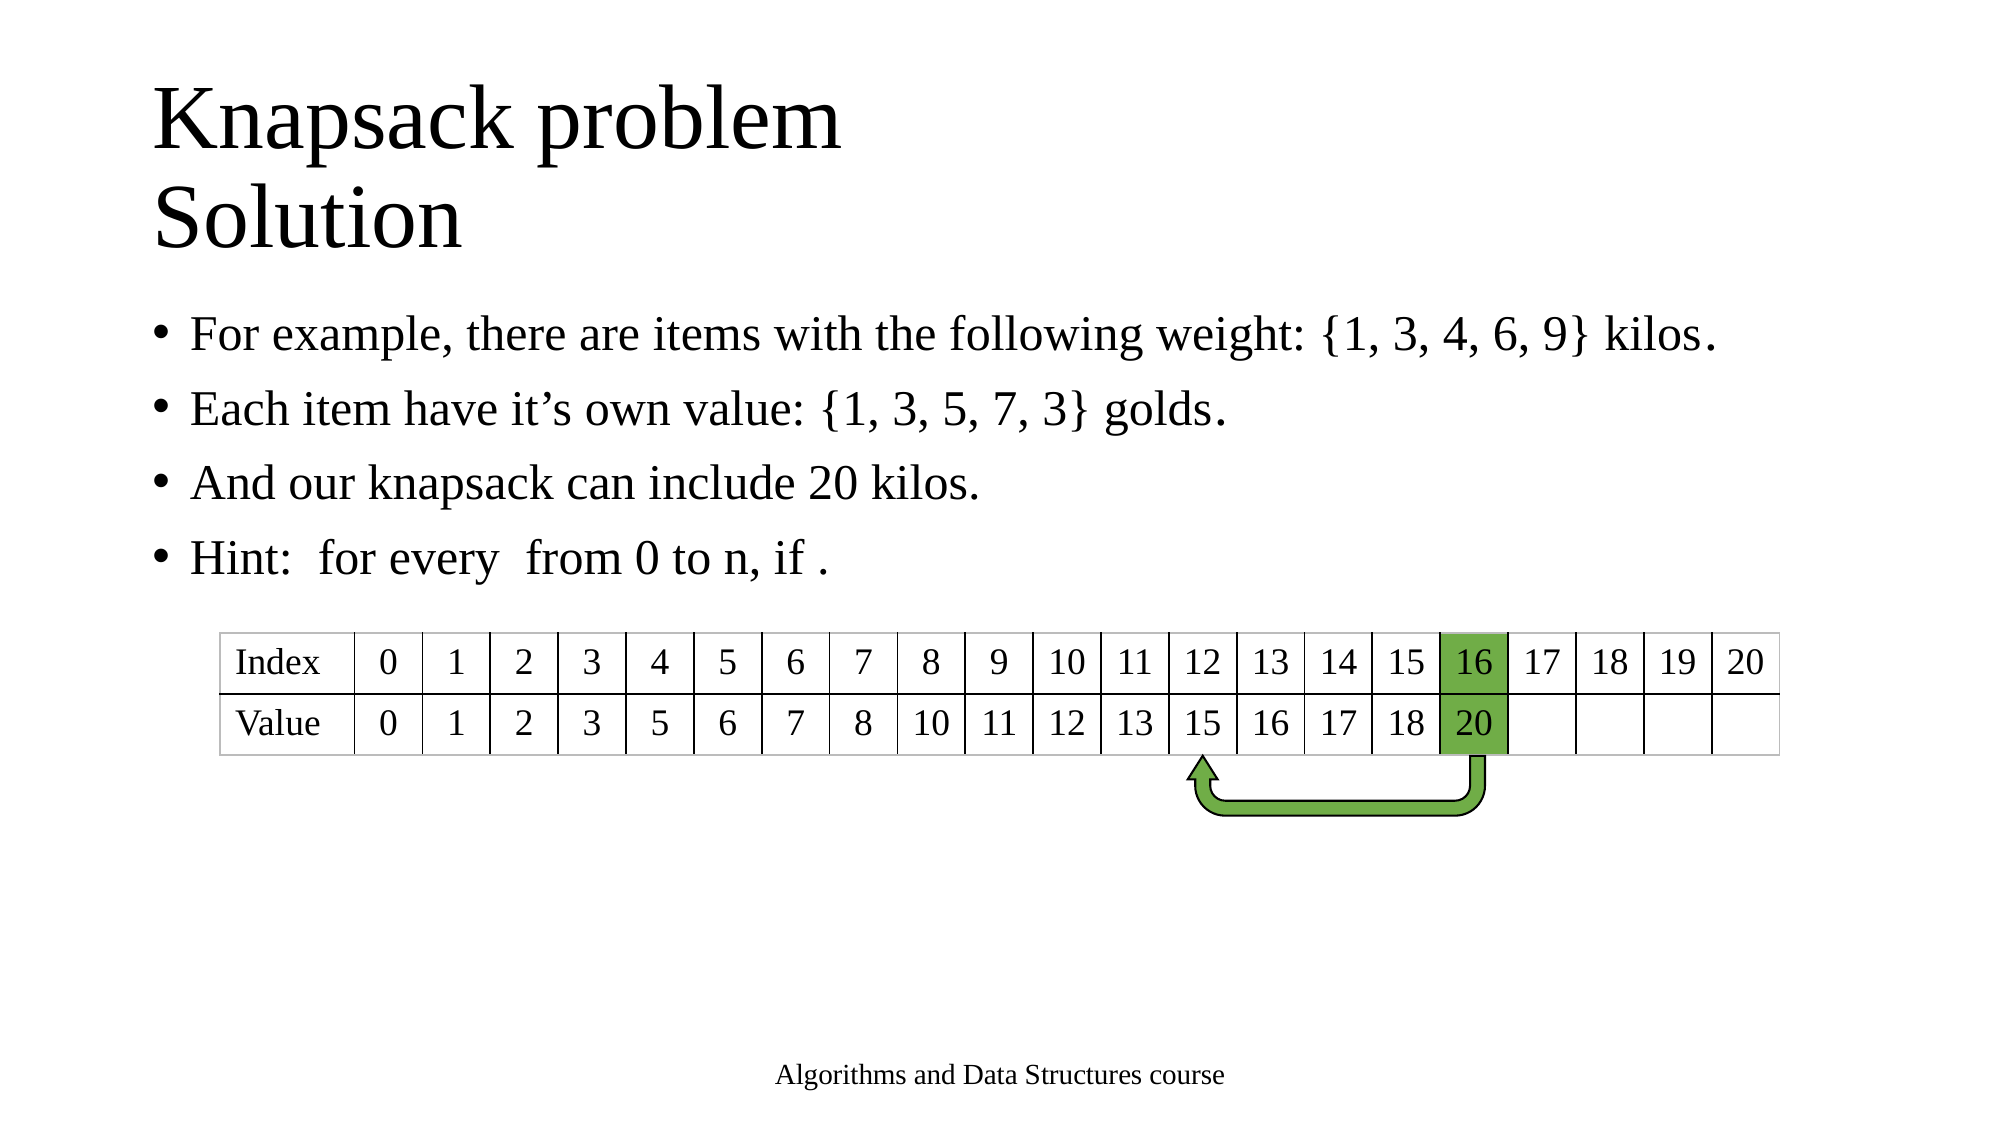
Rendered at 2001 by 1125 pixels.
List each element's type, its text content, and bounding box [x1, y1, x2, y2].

table_cell [1713, 695, 1779, 754]
table_header 8 [898, 634, 964, 693]
table_cell 20 [1441, 695, 1507, 754]
table_cell 18 [1373, 695, 1439, 754]
table_header 16 [1441, 634, 1507, 693]
table_header 11 [1102, 634, 1168, 693]
table_cell 0 [355, 695, 422, 754]
table_header Index [221, 634, 354, 693]
title Knapsack problem Solution [137, 59, 1863, 278]
table_header 12 [1170, 634, 1236, 693]
table_header 5 [695, 634, 761, 693]
table_header 7 [830, 634, 897, 693]
table_cell [1645, 695, 1711, 754]
table_cell 8 [830, 695, 897, 754]
table_header 0 [355, 634, 422, 693]
table_header 14 [1305, 634, 1371, 693]
table_header 19 [1645, 634, 1711, 693]
table_header 3 [559, 634, 625, 693]
table_header 10 [1034, 634, 1100, 693]
table_cell 2 [491, 695, 557, 754]
table_header 15 [1373, 634, 1439, 693]
text_box [1185, 753, 1487, 817]
table_header 18 [1577, 634, 1643, 693]
table_cell 7 [763, 695, 829, 754]
table_cell [1577, 695, 1643, 754]
table_header 1 [423, 634, 489, 693]
table_header 6 [763, 634, 829, 693]
table_header 20 [1713, 634, 1779, 693]
table_header 9 [966, 634, 1032, 693]
table_cell 1 [423, 695, 489, 754]
footer Algorithms and Data Structures course [662, 1042, 1338, 1103]
table_cell 6 [695, 695, 761, 754]
table_cell 16 [1238, 695, 1304, 754]
table_header 4 [627, 634, 693, 693]
table_cell 11 [966, 695, 1032, 754]
table_cell Value [221, 695, 354, 754]
table_cell 3 [559, 695, 625, 754]
table_header 2 [491, 634, 557, 693]
table_cell [1509, 695, 1575, 754]
table_cell 10 [898, 695, 964, 754]
table_cell 15 [1170, 695, 1236, 754]
table_header 13 [1238, 634, 1304, 693]
table_cell 12 [1034, 695, 1100, 754]
table_cell 17 [1305, 695, 1371, 754]
table_header 17 [1509, 634, 1575, 693]
table_cell 13 [1102, 695, 1168, 754]
table_cell 5 [627, 695, 693, 754]
